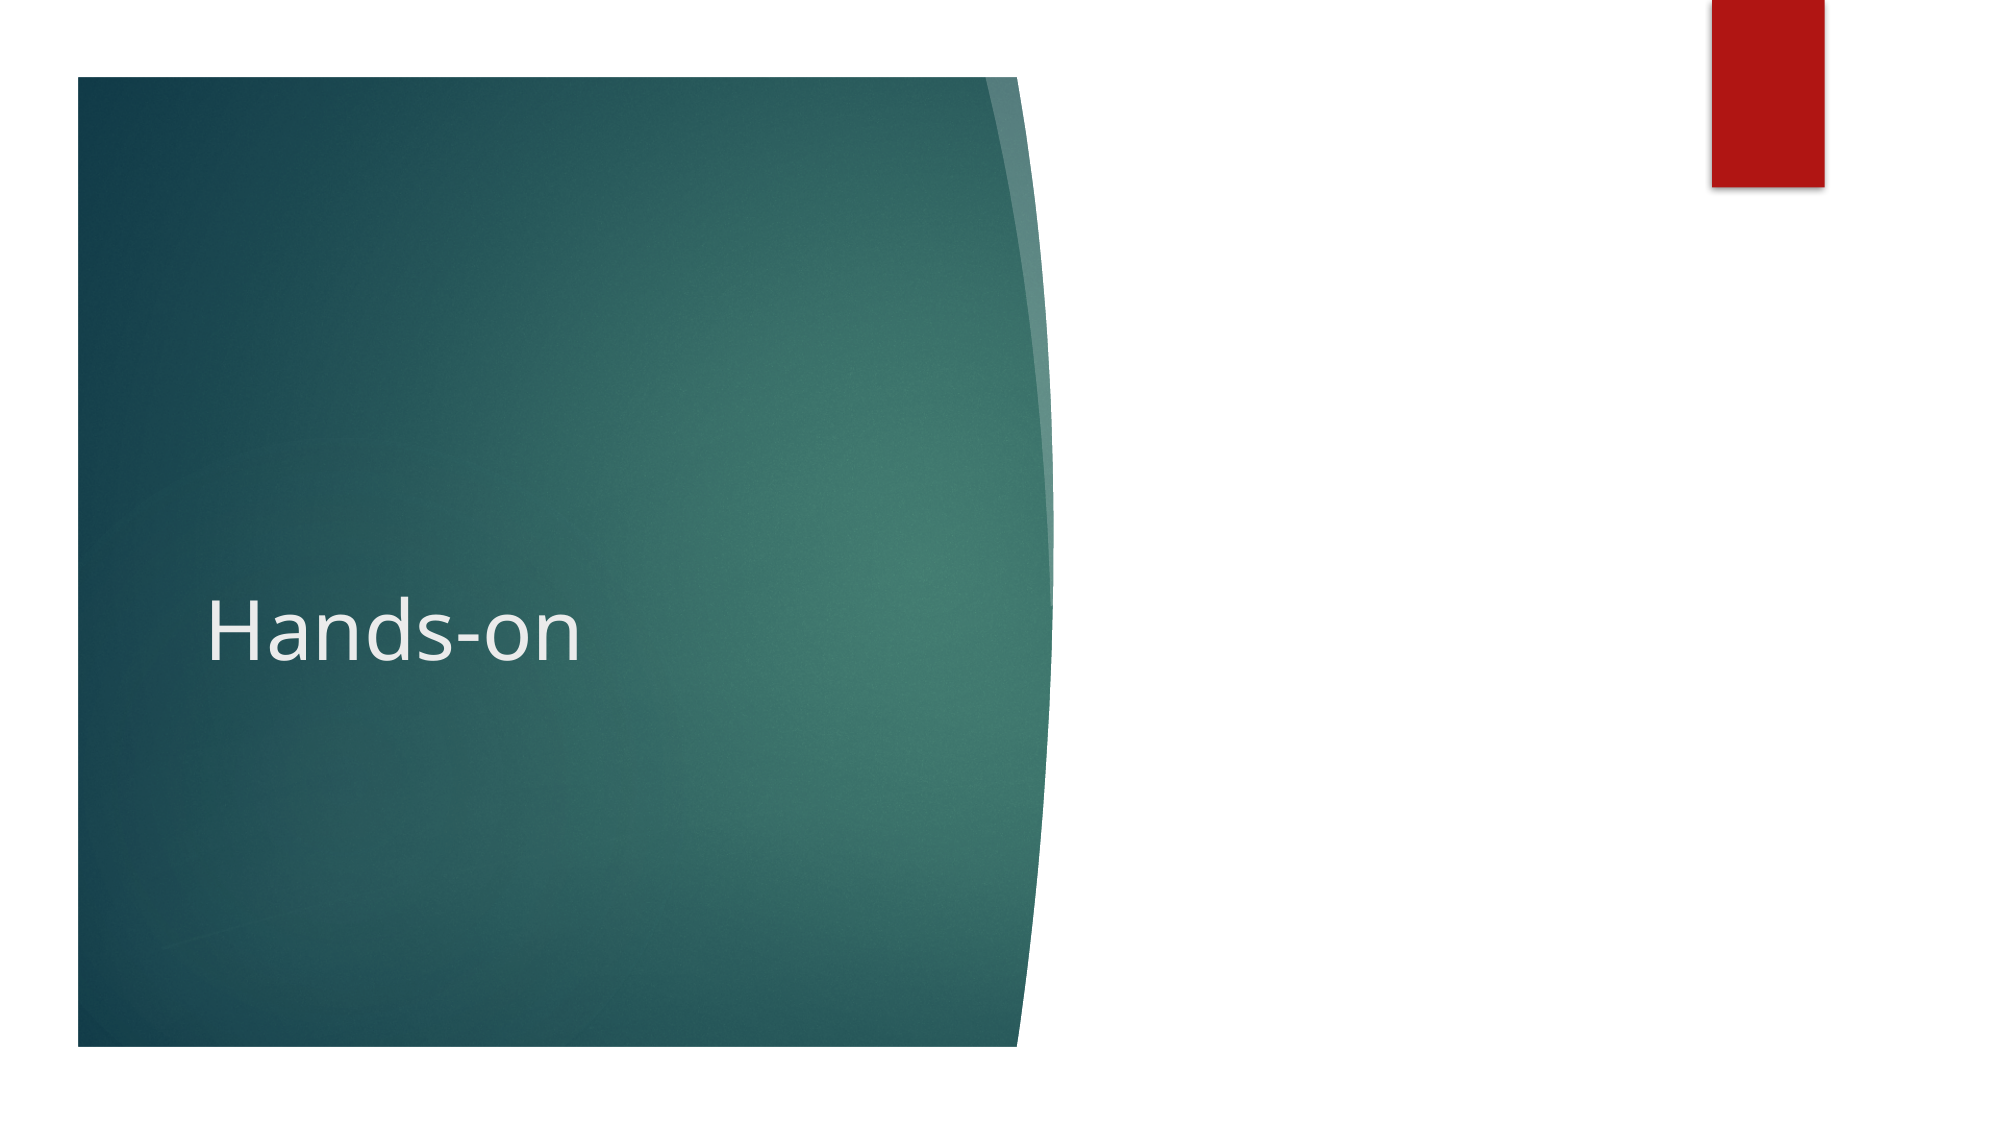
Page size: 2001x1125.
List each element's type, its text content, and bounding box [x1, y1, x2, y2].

title Hands-on [189, 439, 902, 815]
